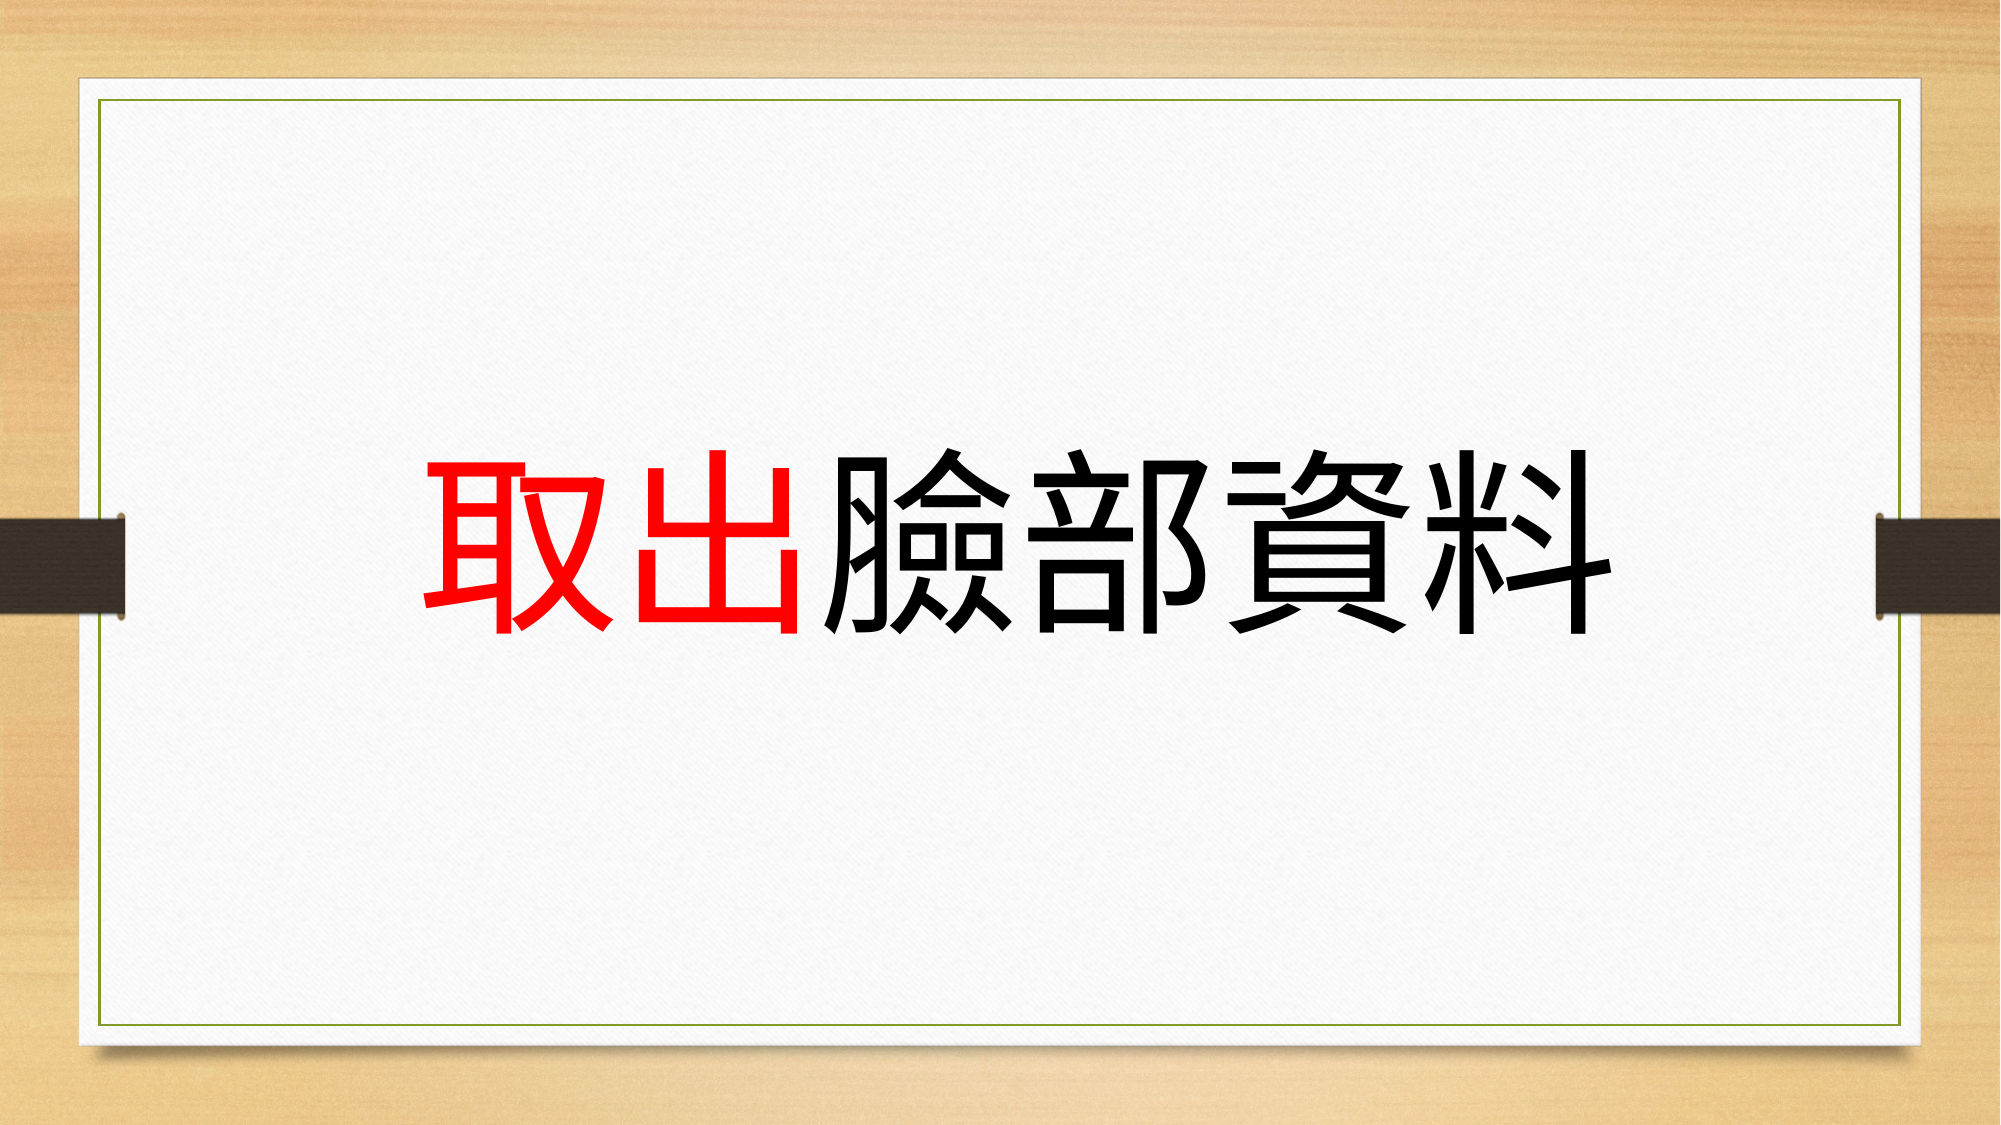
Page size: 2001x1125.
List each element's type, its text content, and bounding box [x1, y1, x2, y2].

title 取出臉部資料 [164, 121, 1874, 956]
picture [0, 0, 2001, 1125]
